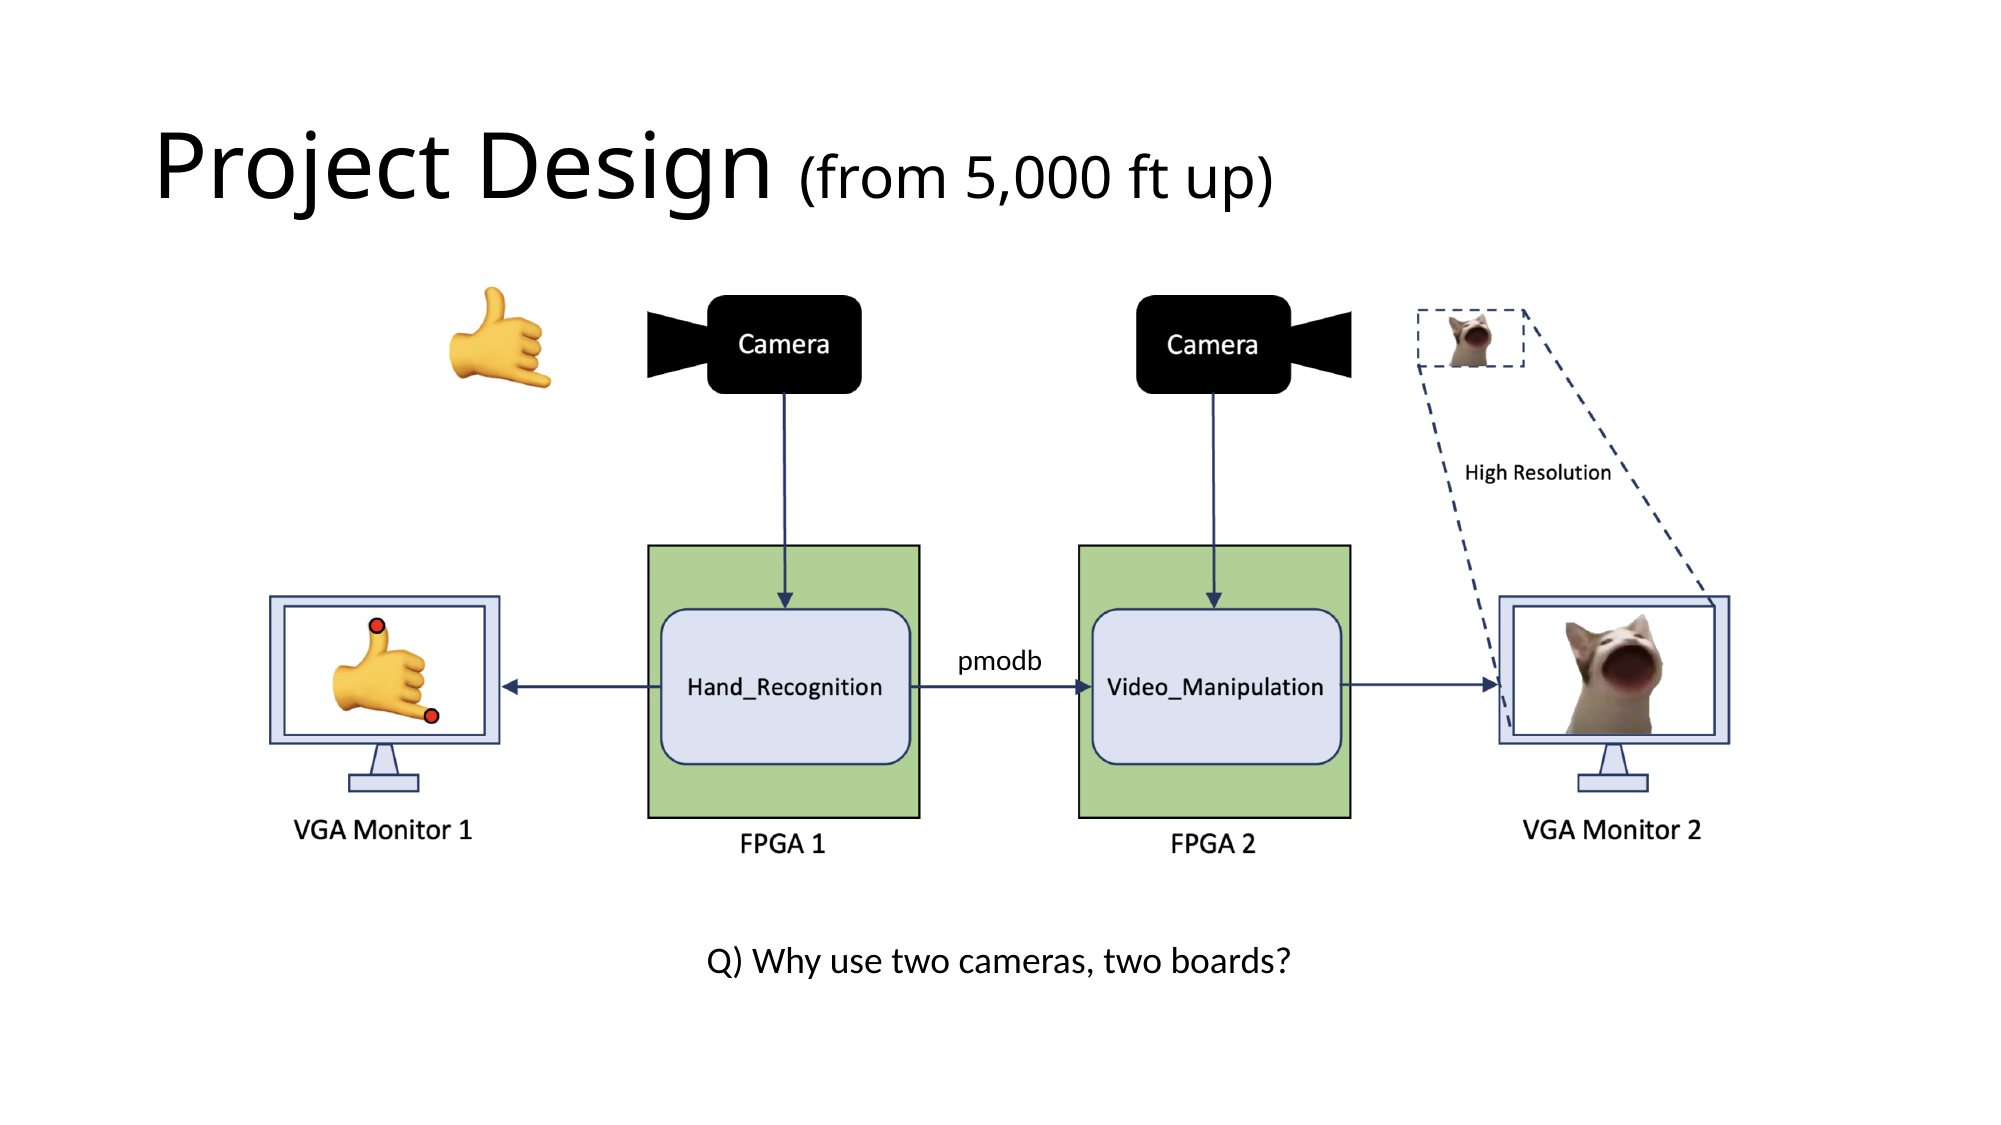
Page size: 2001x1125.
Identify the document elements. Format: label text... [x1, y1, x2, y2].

text_box Q) Why use two cameras, two boards? [175, 928, 1824, 989]
picture [266, 261, 1733, 864]
title Project Design (from 5,000 ft up) [137, 59, 1863, 278]
